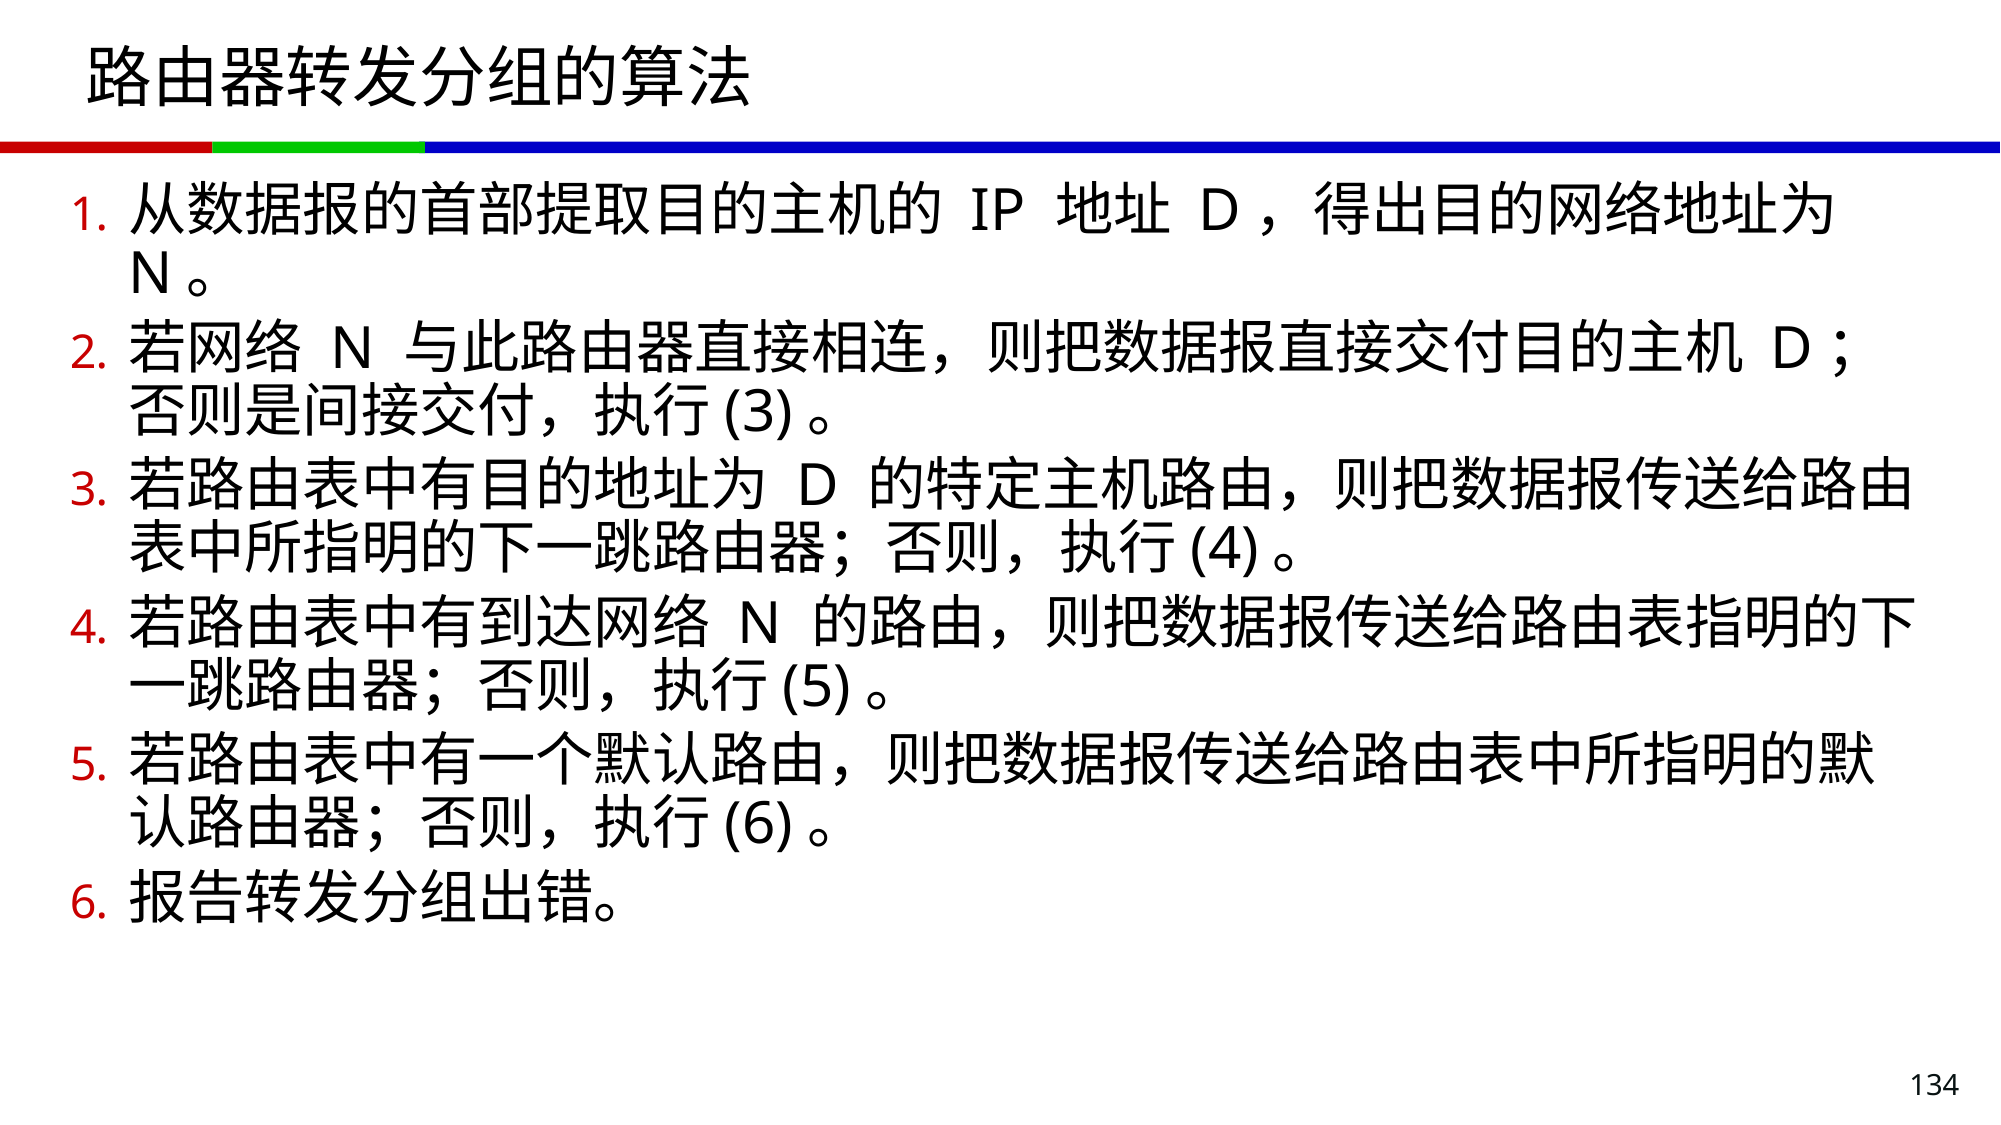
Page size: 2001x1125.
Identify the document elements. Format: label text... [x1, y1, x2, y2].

title 路由器转发分组的算法 [70, 11, 1930, 138]
slide_number 134 [1779, 1058, 1975, 1100]
list 从数据报的首部提取目的主机的 IP 地址 D，得出目的网络地址为 N。 若网络 N 与此路由器直接相连，则把数据报直接交付目的主机 D；否则是间接交付，执行(3)。 若路由表中有目的地址为 D 的特定主机路由，则把数据报传送给路由表中所指明的下一跳路由器；否则，执行(4)。 若路由表中有到达网络 N 的路由，则把数据报传送给路由表指明的下一跳路由器；否则，执行(5)。 若路由表中有一个默认路由，则把数据报传送给路由表中所指明的默认路由器；否则，执行(6)。 报告转发分组出错。 [54, 172, 1946, 1065]
